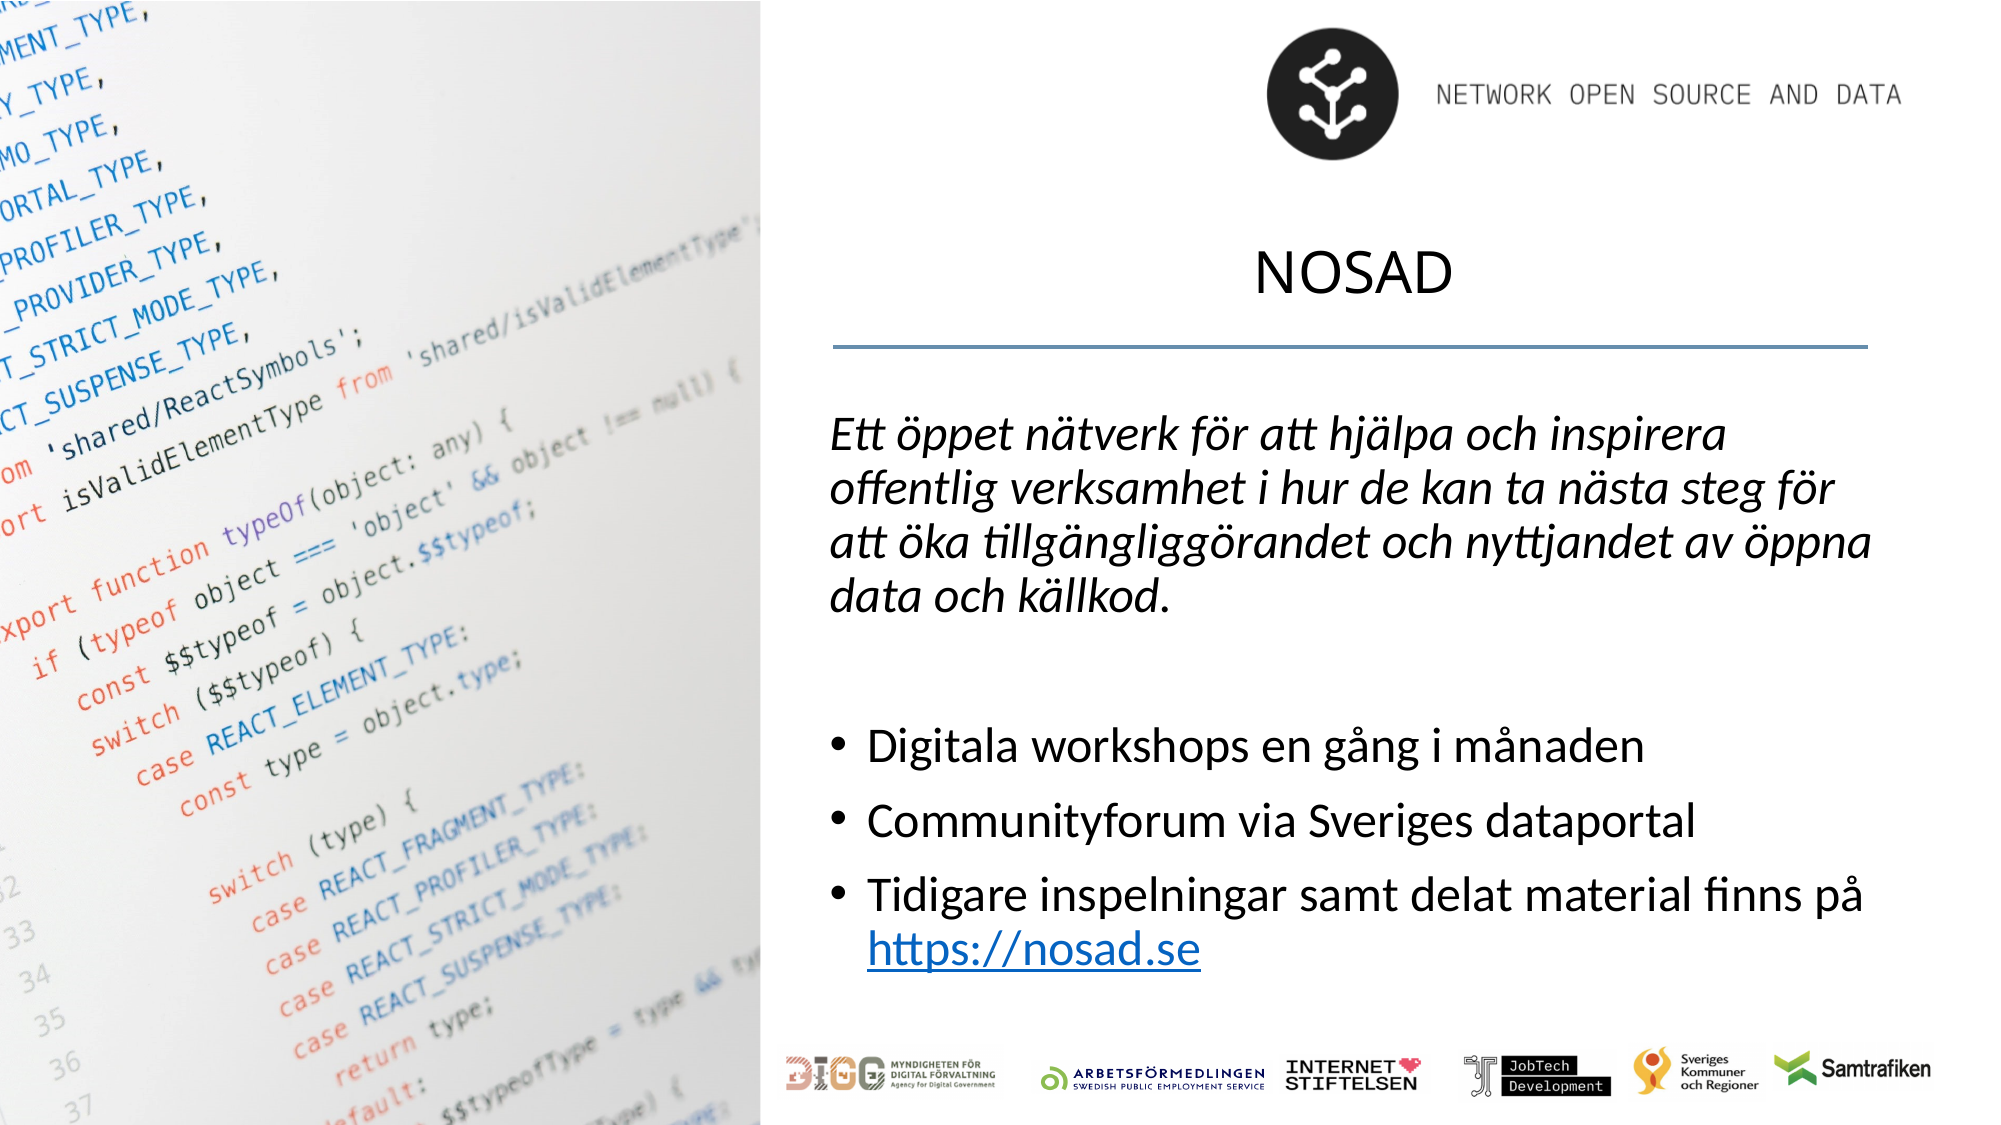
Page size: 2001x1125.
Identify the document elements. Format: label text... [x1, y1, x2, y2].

title NOSAD [814, 103, 1895, 315]
picture [777, 1044, 1004, 1100]
picture [0, 0, 761, 1125]
picture [1458, 1049, 1617, 1103]
picture [1279, 1054, 1431, 1094]
picture [1772, 1042, 1934, 1091]
picture [1031, 1060, 1274, 1094]
picture [1239, 17, 1934, 174]
list Ett öppet nätverk för att hjälpa och inspirera offentlig verksamhet i hur de kan ta nästa steg för att öka tillgängliggörandet och nyttjandet av öppna data och källkod. Digitala workshops en gång i månaden Communityforum via Sveriges dataportal Tidigare inspelningar samt delat material finns på https://nosad.se [814, 399, 1895, 1021]
picture [1628, 1041, 1766, 1102]
